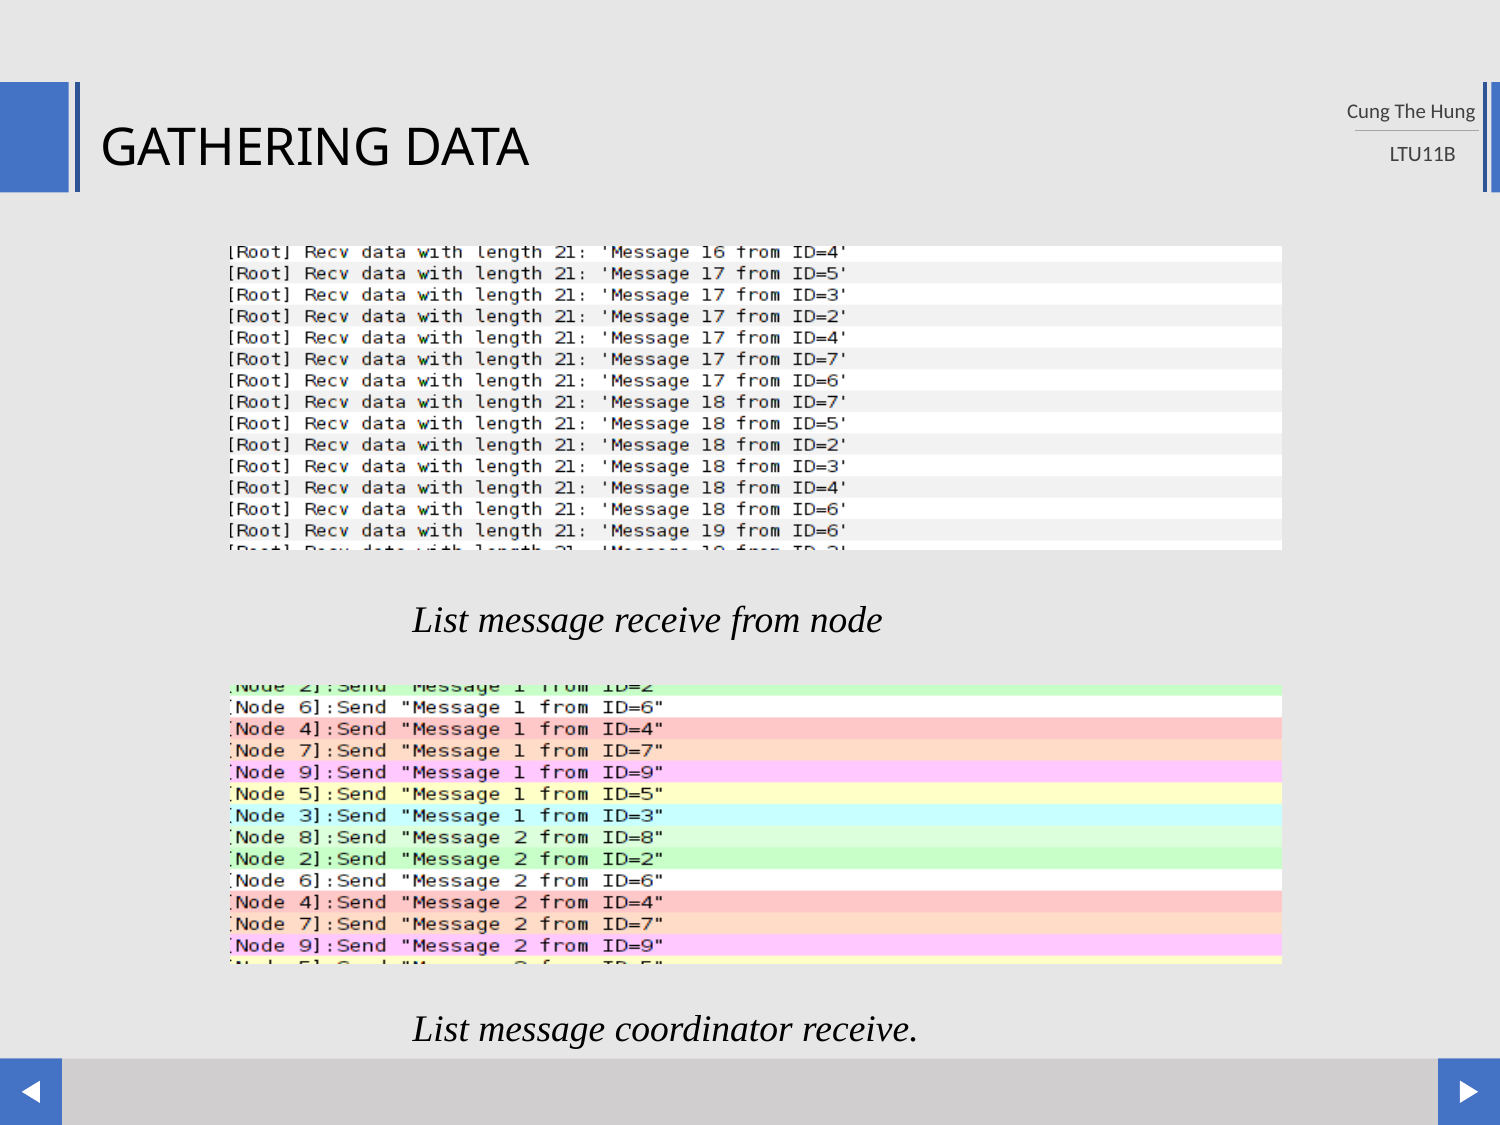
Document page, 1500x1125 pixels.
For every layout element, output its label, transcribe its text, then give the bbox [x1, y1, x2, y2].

text_box List message receive from node [397, 587, 899, 647]
picture [230, 246, 1282, 551]
text_box List message coordinator receive. [397, 993, 935, 1056]
picture [230, 685, 1282, 965]
text_box GATHERING DATA [41, 101, 1046, 179]
